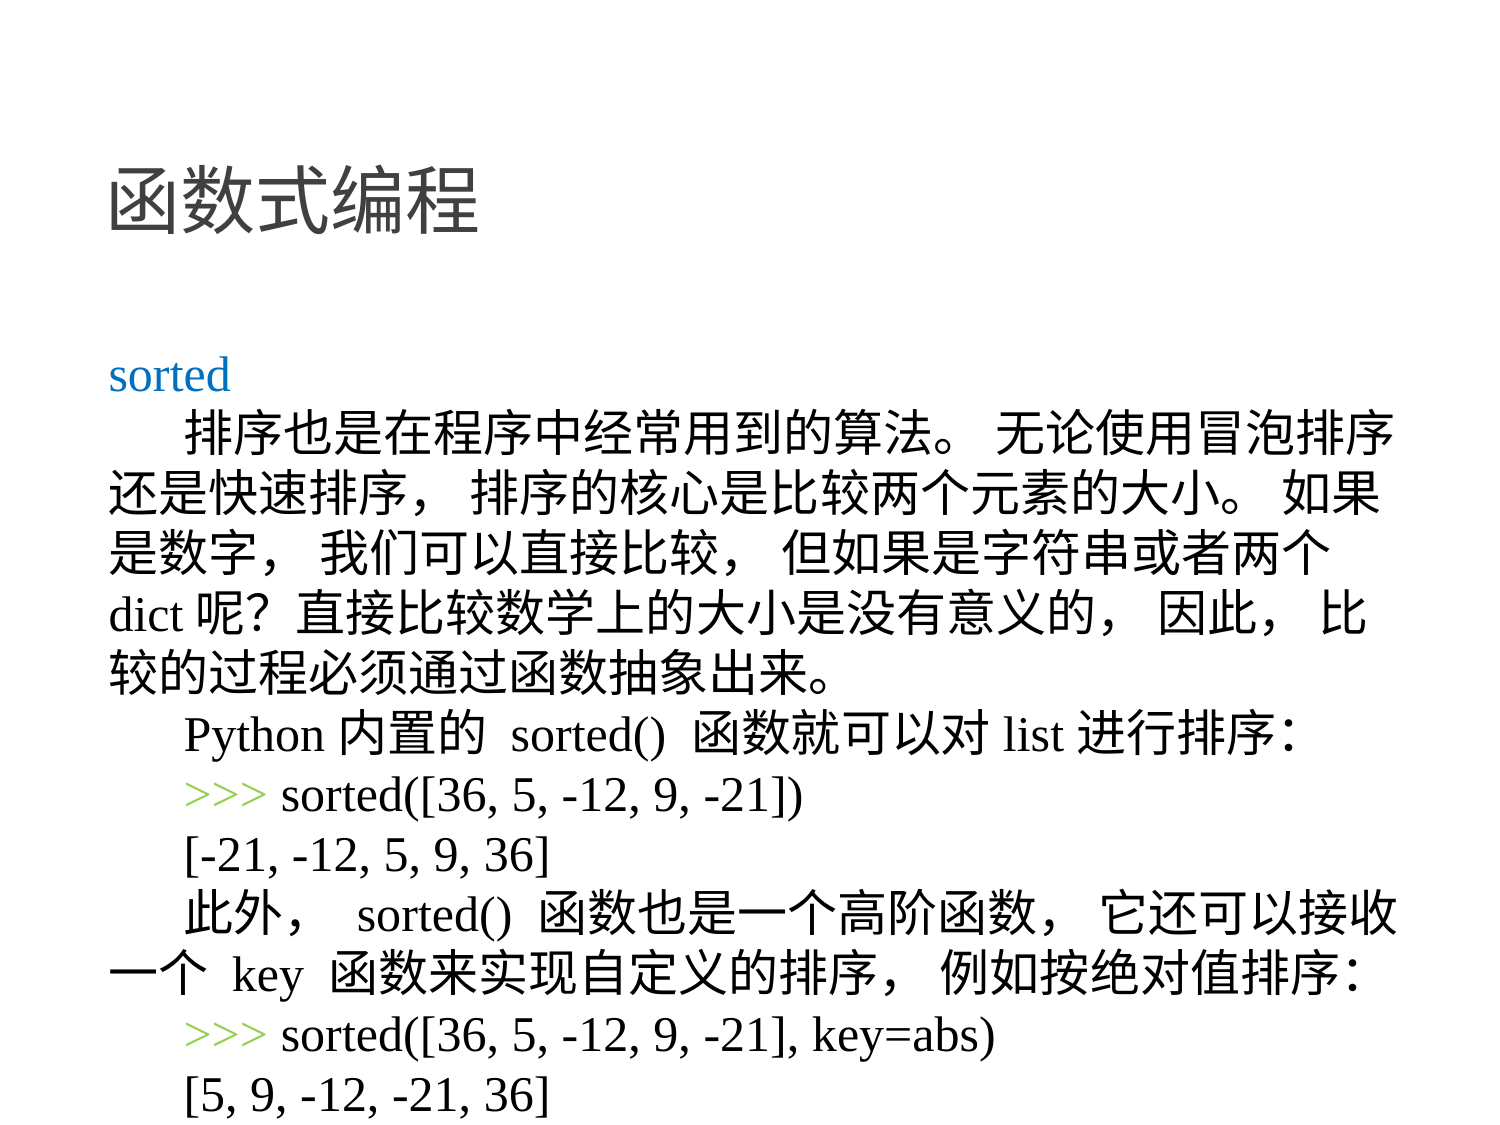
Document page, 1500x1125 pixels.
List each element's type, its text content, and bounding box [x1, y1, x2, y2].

text_box 函数式编程 [93, 108, 1388, 272]
text_box sorted 排序也是在程序中经常用到的算法。 无论使用冒泡排序还是快速排序， 排序的核心是比较两个元素的大小。 如果是数字， 我们可以直接比较， 但如果是字符串或者两个dict呢？直接比较数学上的大小是没有意义的， 因此， 比较的过程必须通过函数抽象出来。 Python内置的 sorted() 函数就可以对list进行排序： >>> sorted([36, 5, -12, 9, -21]) [-21, -12, 5, 9, 36] 此外， sorted() 函数也是一个高阶函数， 它还可以接收一个 key 函数来实现自定义的排序， 例如按绝对值排序： >>> sorted([36, 5, -12, 9, -21], key=abs) [5, 9, -12, -21, 36] [93, 333, 1415, 1125]
